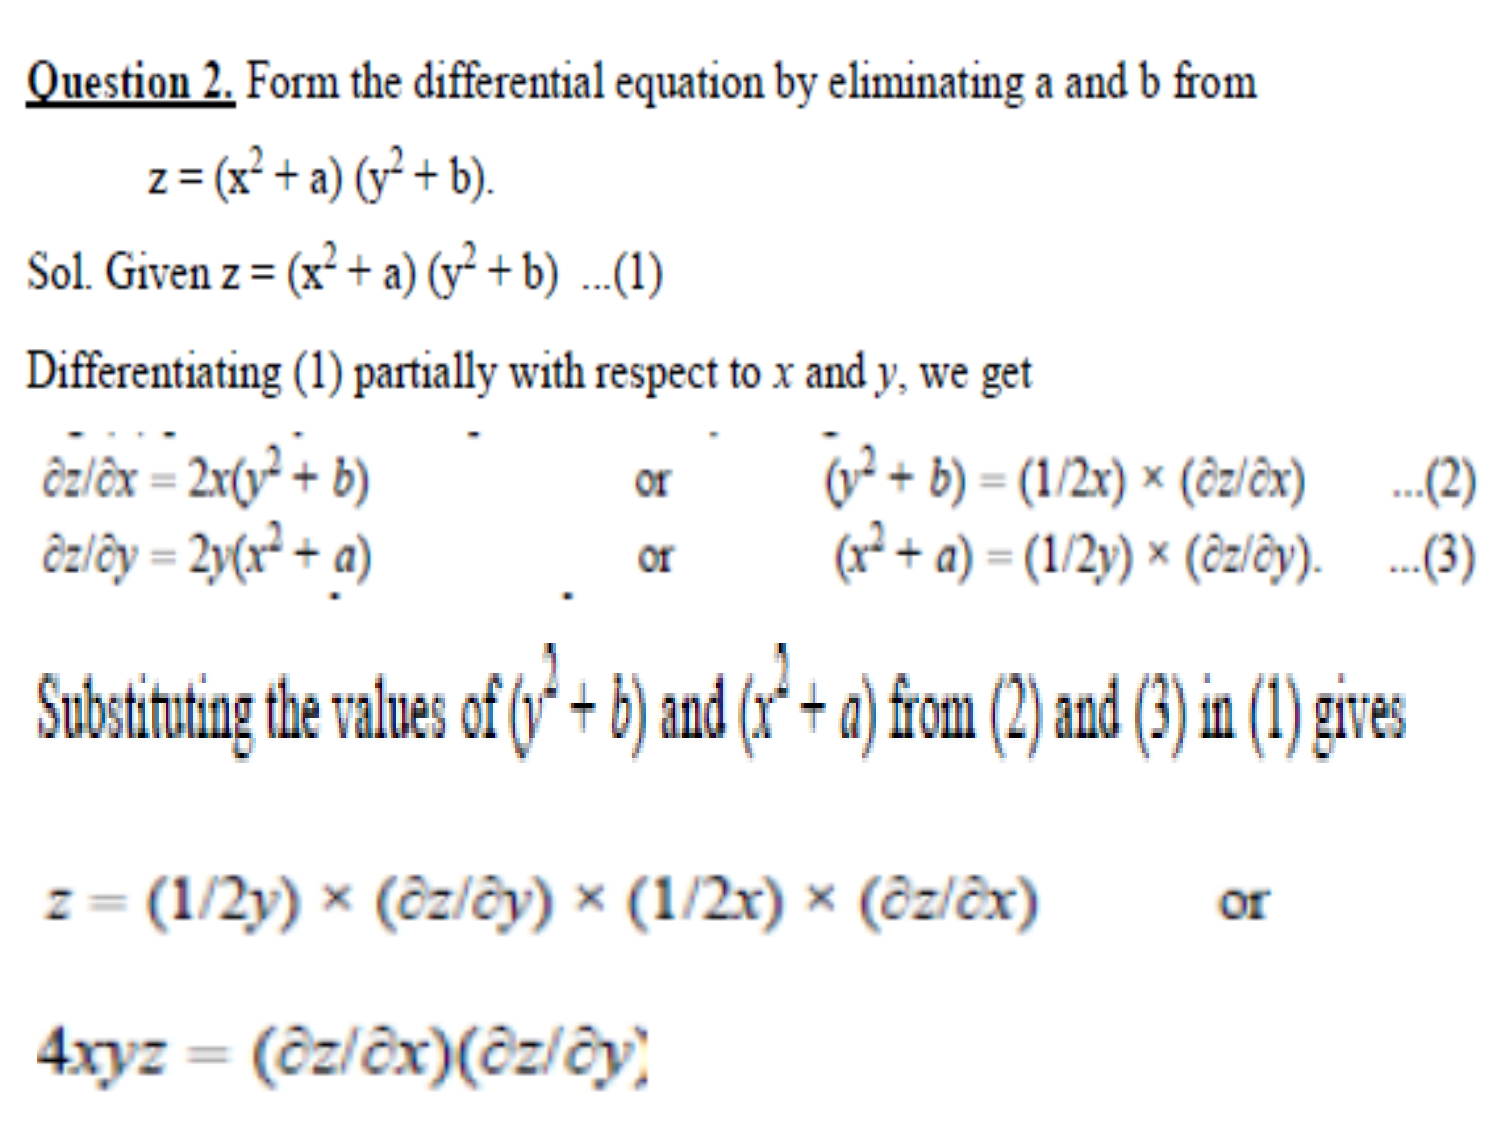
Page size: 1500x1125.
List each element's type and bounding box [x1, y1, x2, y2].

picture [8, 24, 1484, 788]
picture [37, 849, 1284, 1101]
